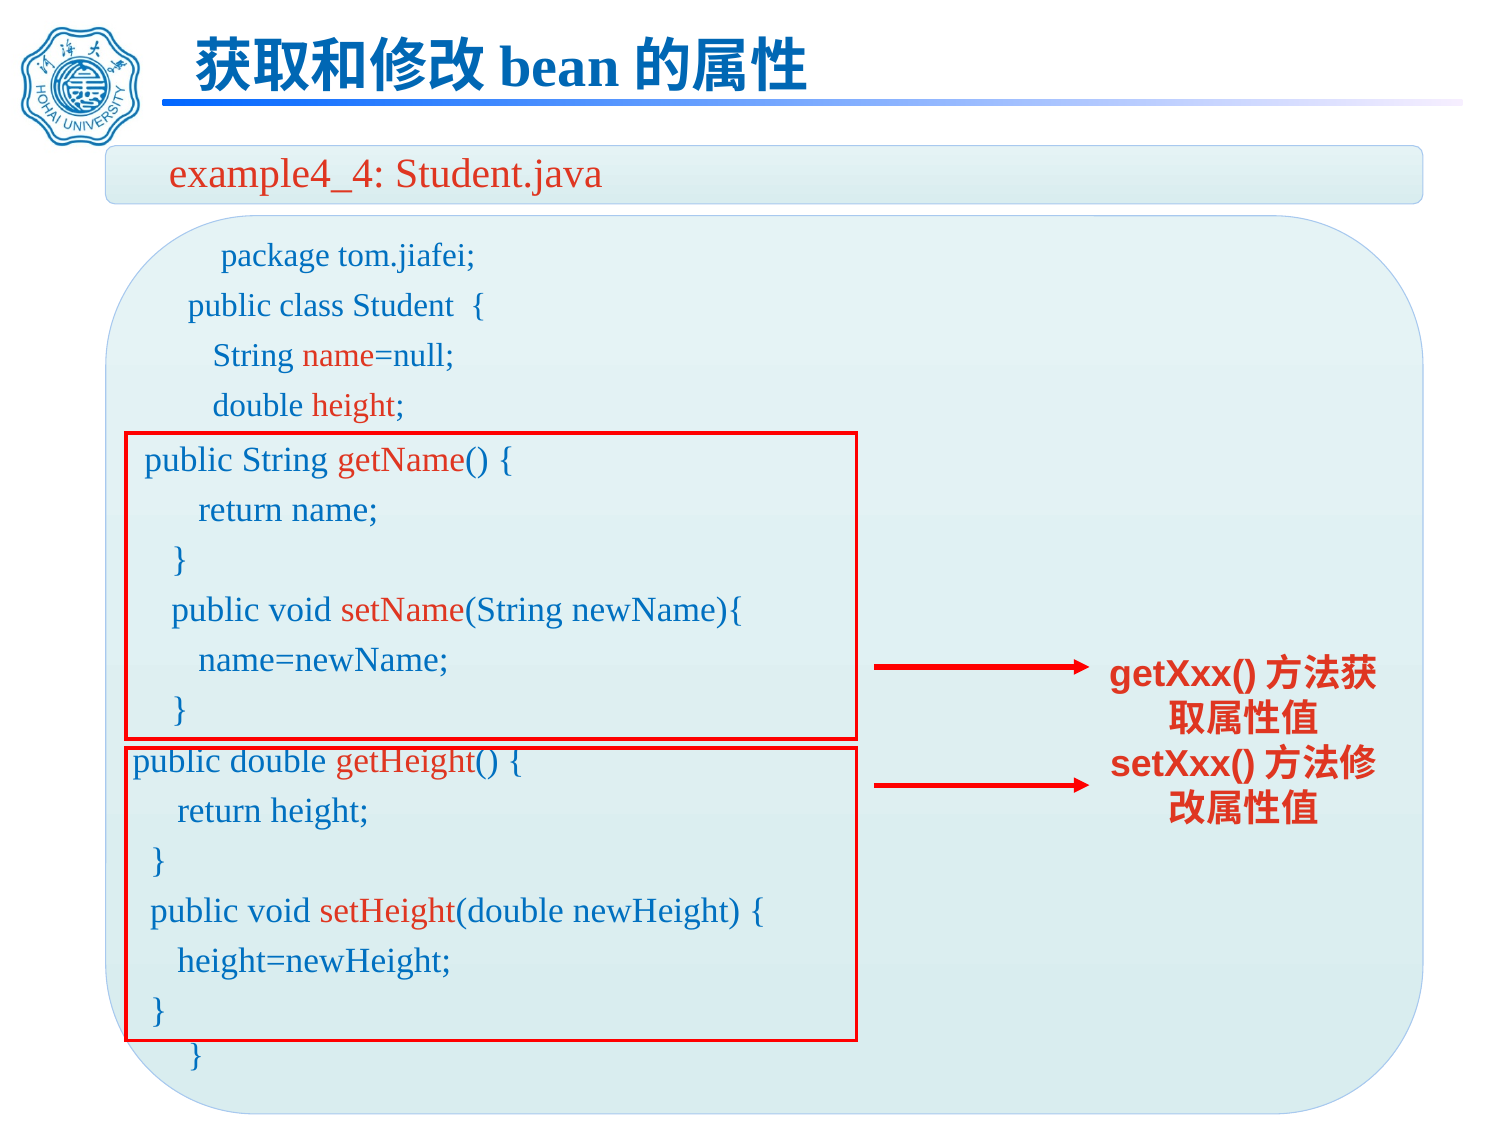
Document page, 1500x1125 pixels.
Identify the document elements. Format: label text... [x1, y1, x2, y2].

text_box [162, 99, 1463, 106]
picture [0, 0, 159, 169]
text_box 获取和修改bean的属性 [159, 20, 916, 105]
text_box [105, 136, 1423, 1114]
